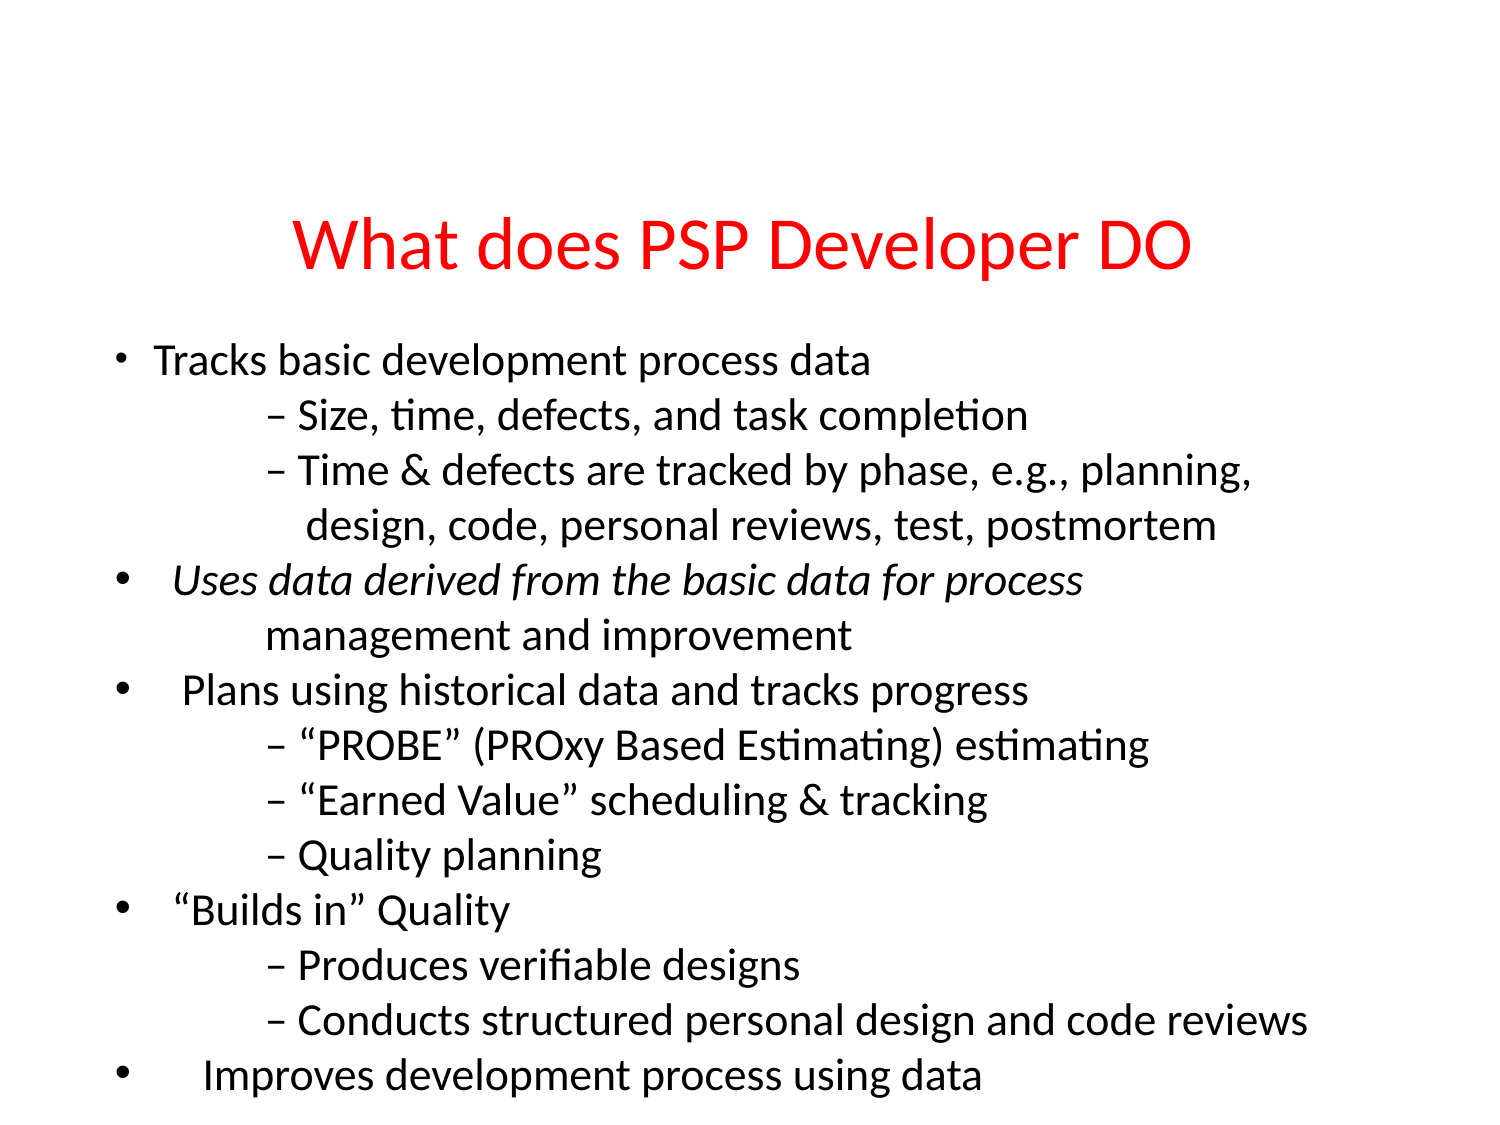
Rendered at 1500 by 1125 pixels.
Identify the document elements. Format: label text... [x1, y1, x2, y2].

text_box What does PSP Developer DO Tracks basic development process data – Size, time, defects, and task completion – Time & defects are tracked by phase, e.g., planning, design, code, personal reviews, test, postmortem Uses data derived from the basic data for process management and improvement Plans using historical data and tracks progress – “PROBE” (PROxy Based Estimating) estimating – “Earned Value” scheduling & tracking – Quality planning “Builds in” Quality – Produces verifiable designs – Conducts structured personal design and code reviews Improves development process using data [99, 187, 1388, 1125]
